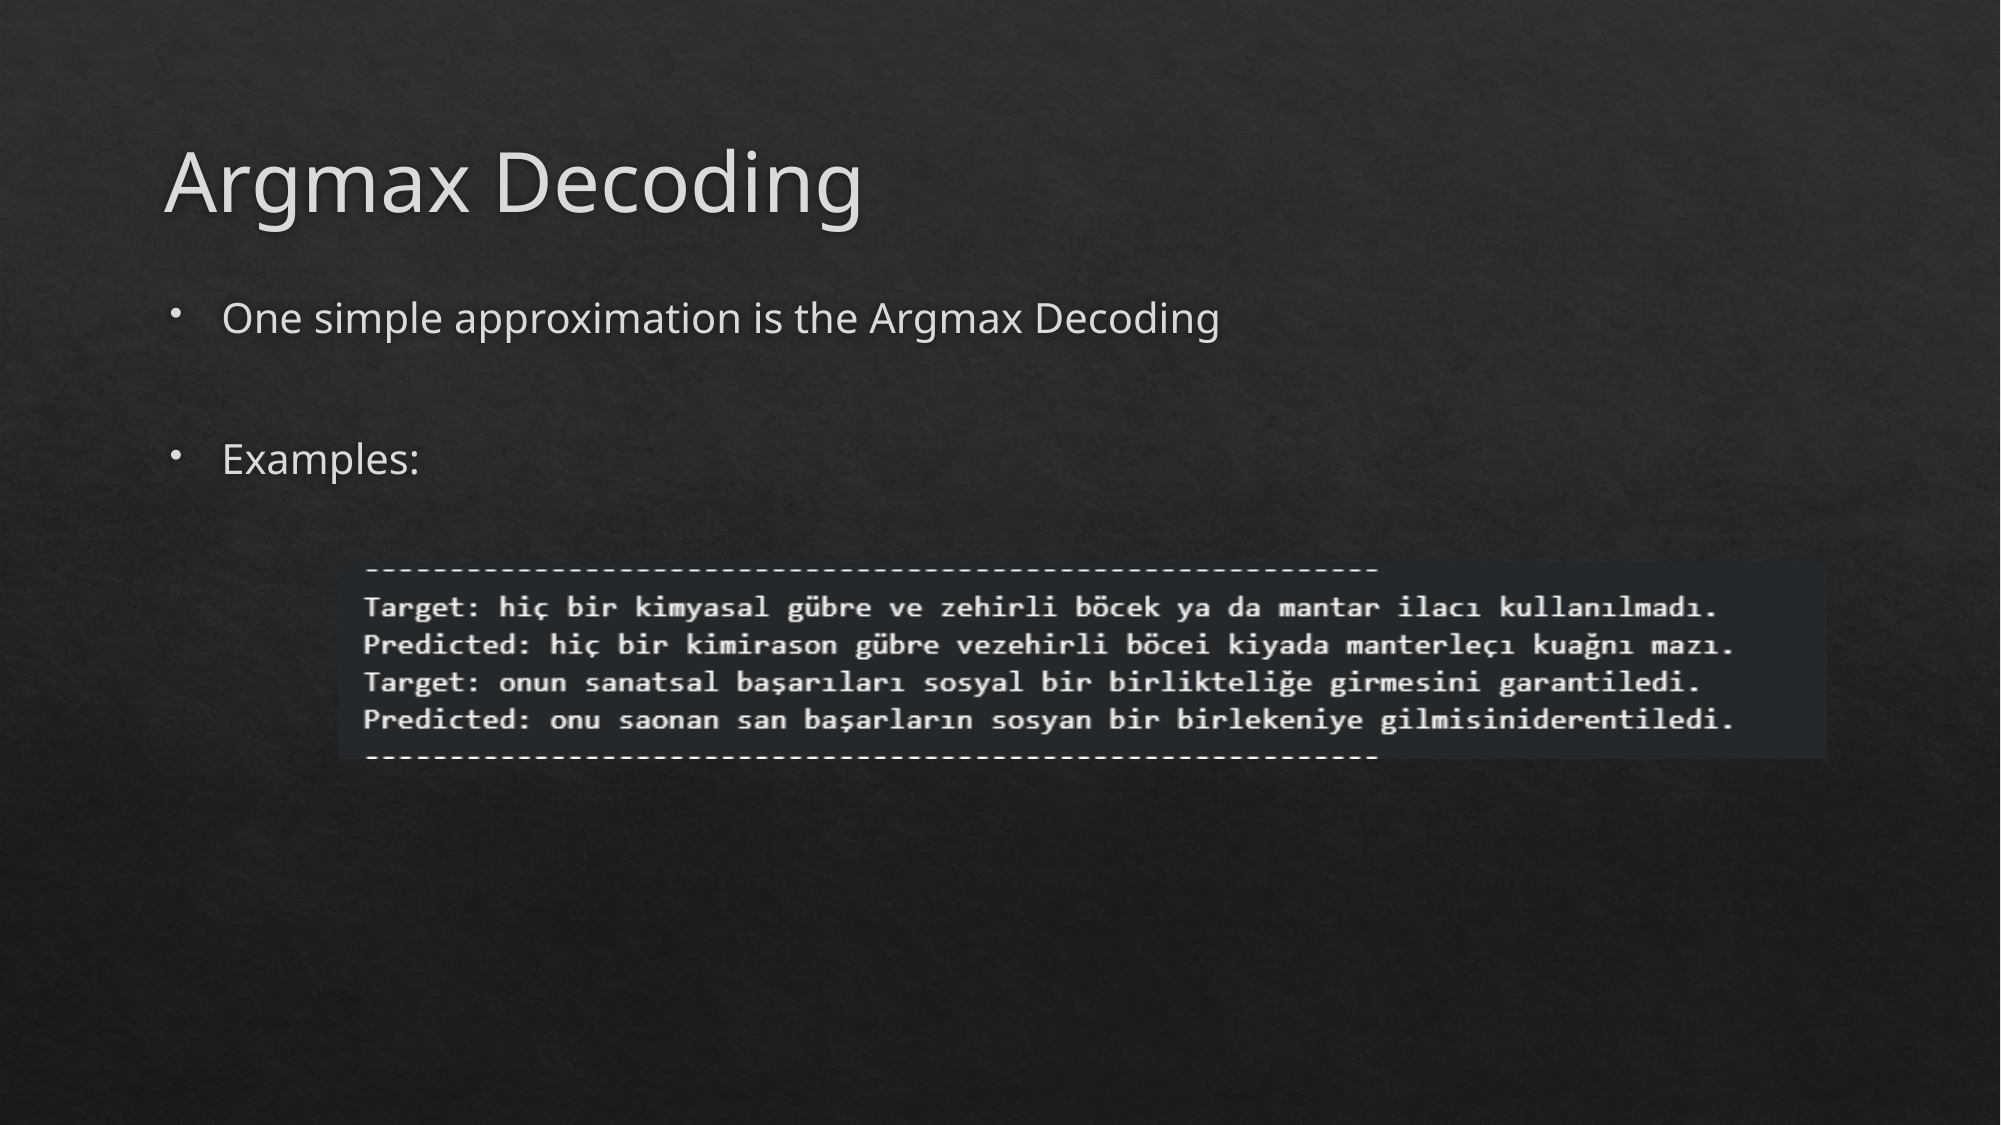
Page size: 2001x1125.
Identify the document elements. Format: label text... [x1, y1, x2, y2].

title Argmax Decoding [149, 99, 1849, 260]
picture [337, 562, 1828, 760]
list One simple approximation is the Argmax Decoding Examples: [149, 284, 1849, 950]
